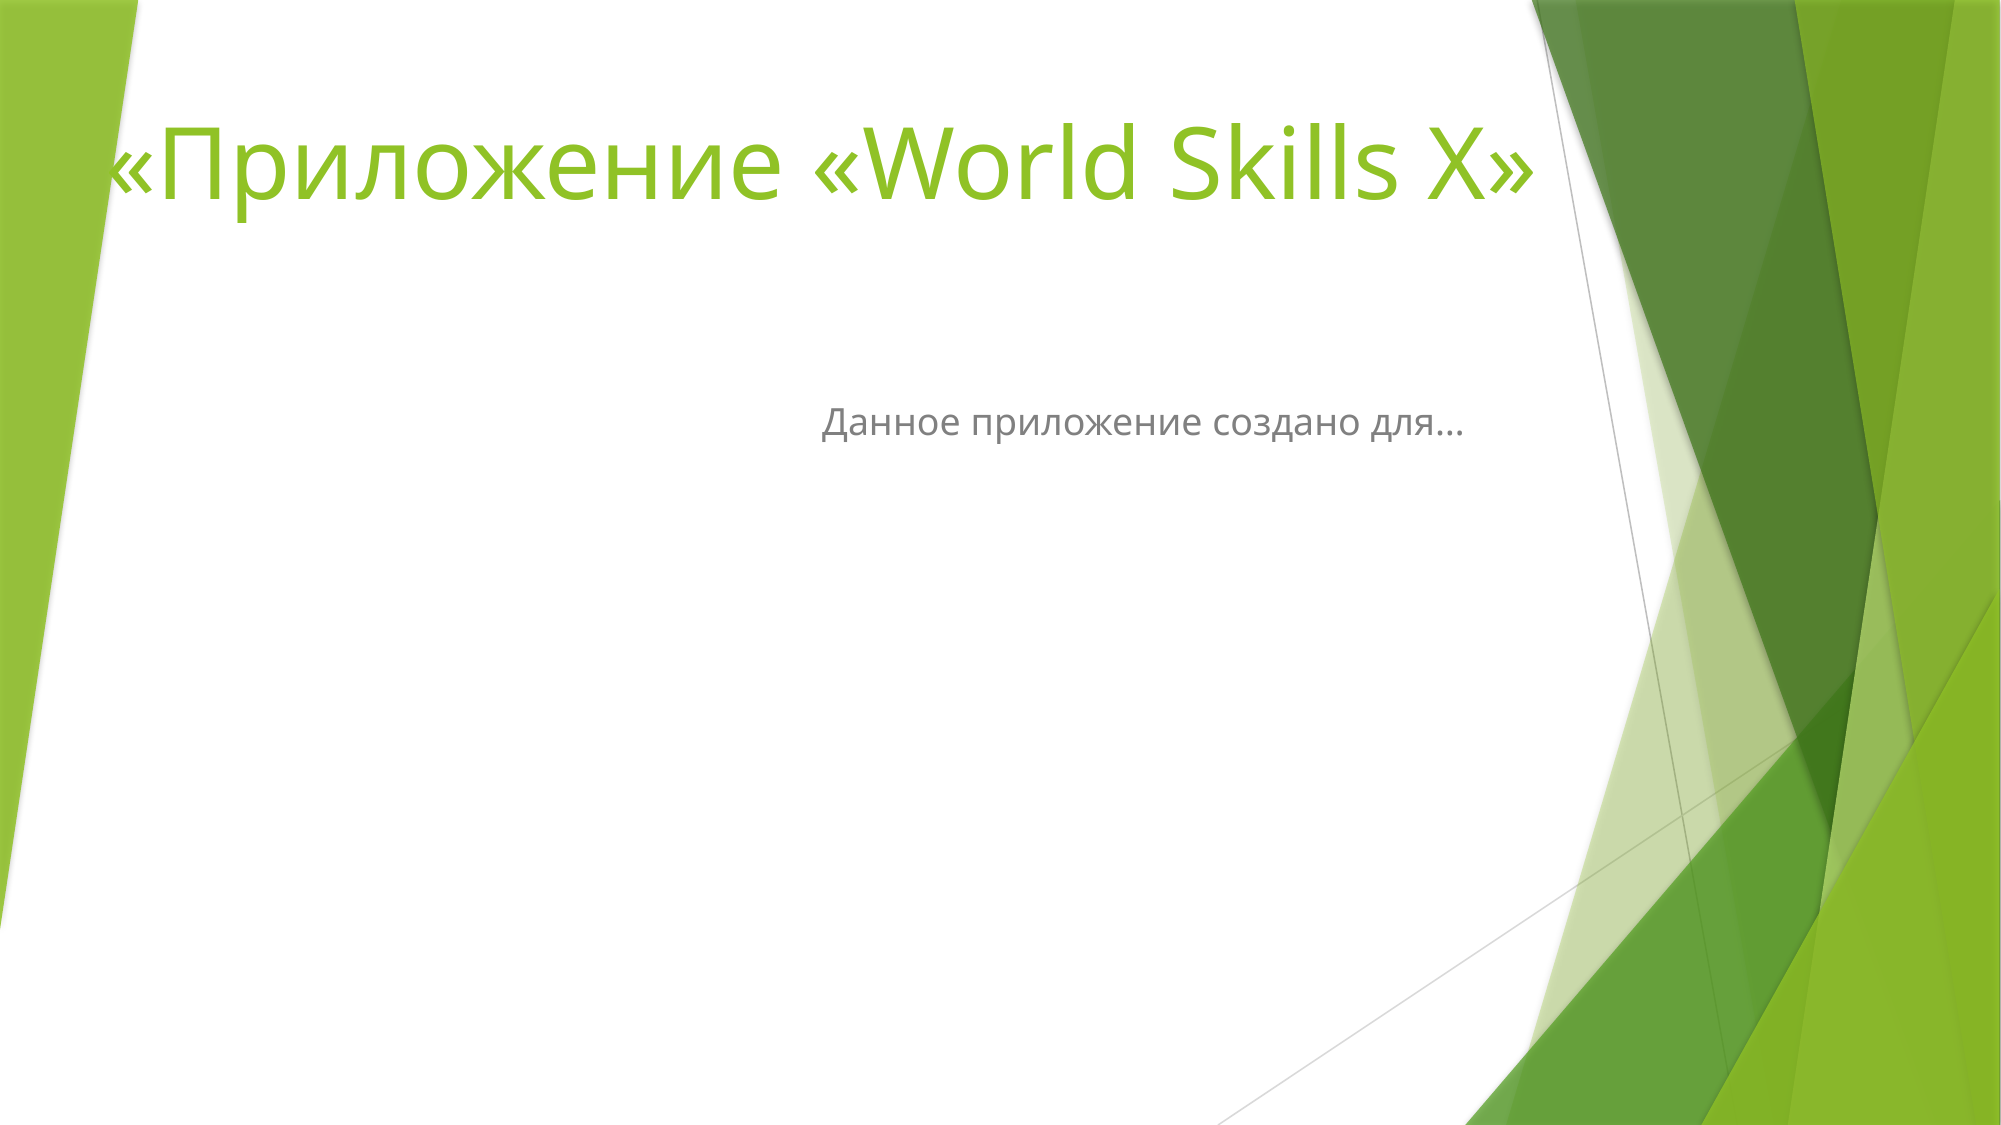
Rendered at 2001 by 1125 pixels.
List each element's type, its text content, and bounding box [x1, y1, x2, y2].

title «Приложение «World Skills X» [52, 87, 1553, 228]
subtitle Данное приложение создано для… [206, 390, 1481, 571]
